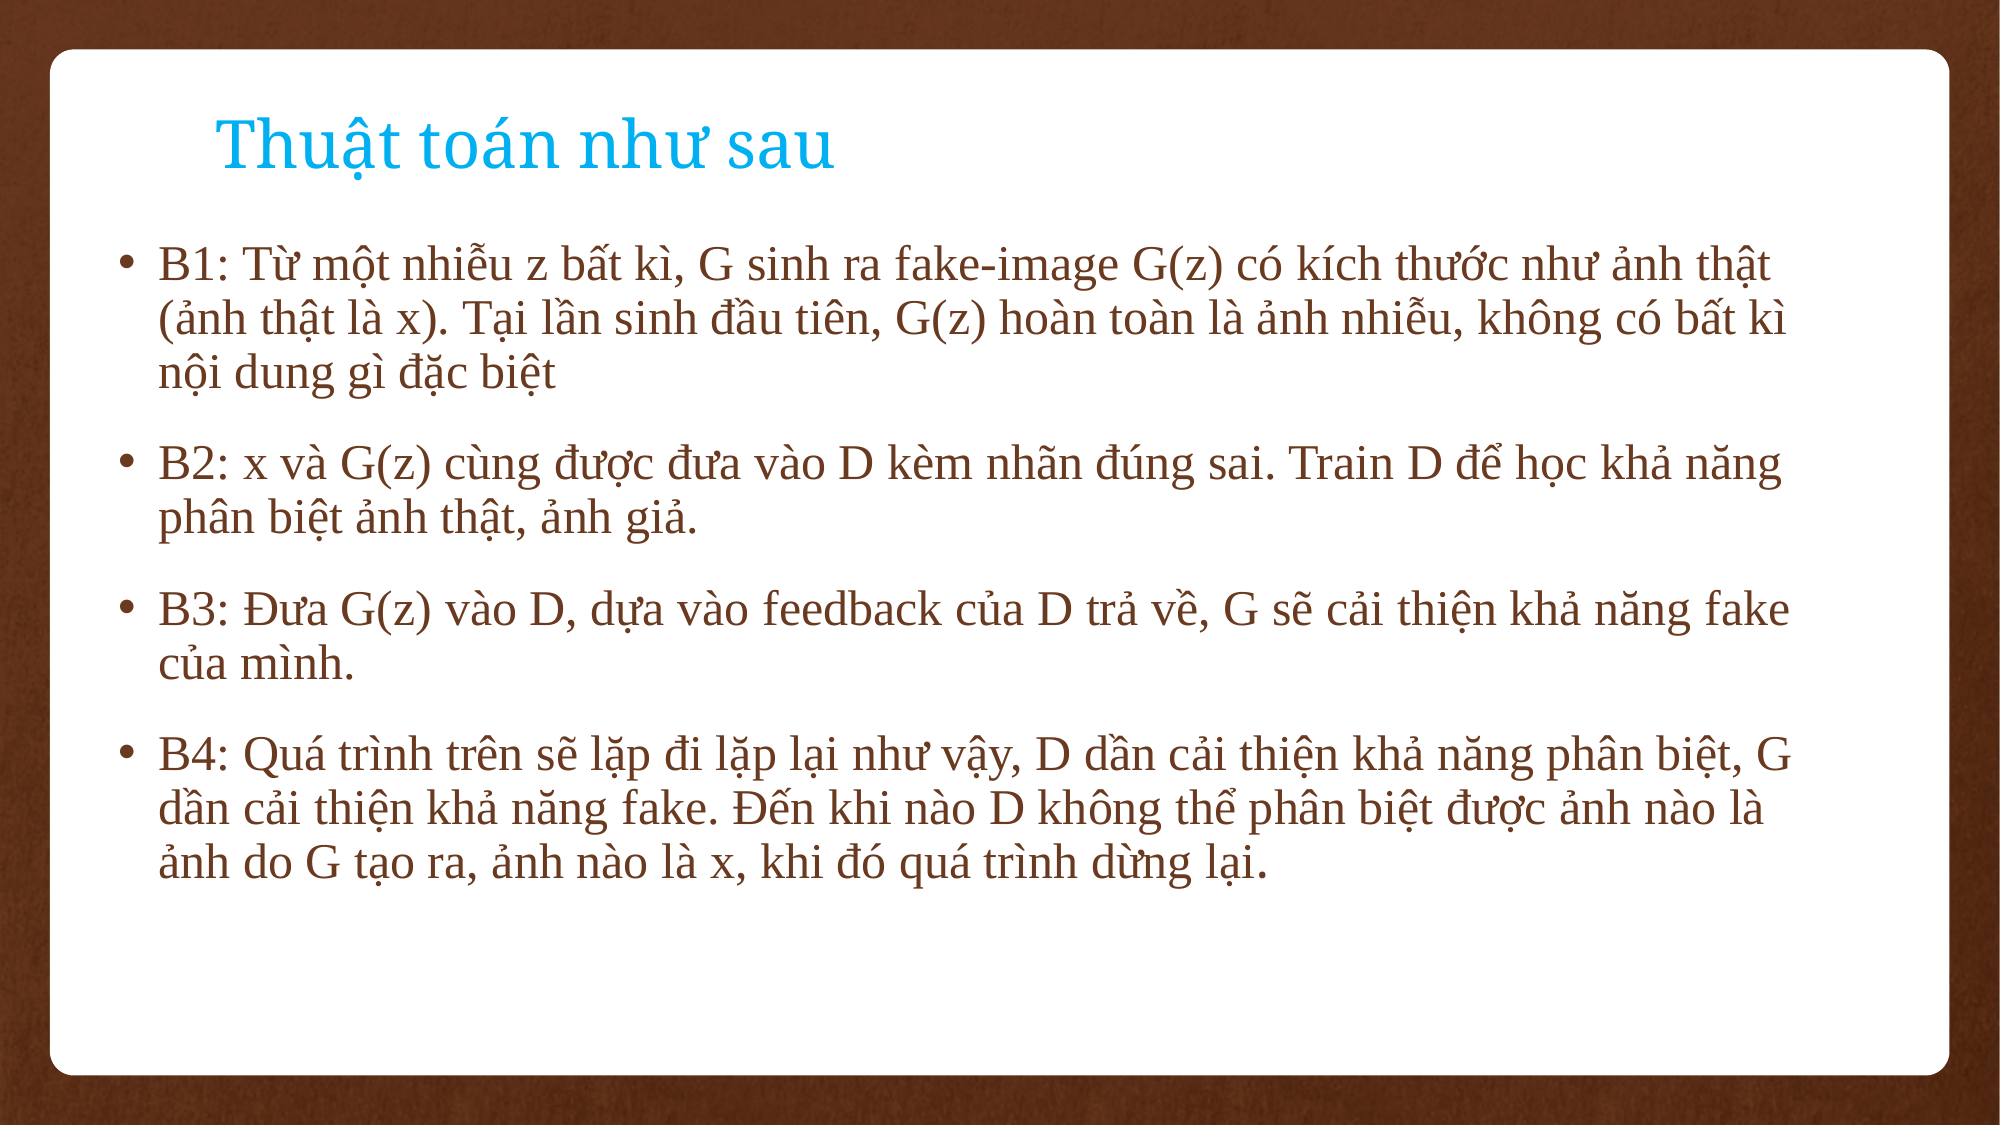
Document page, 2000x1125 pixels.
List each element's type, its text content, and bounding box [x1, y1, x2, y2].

title Thuật toán như sau [200, 70, 1800, 189]
list B1: Từ một nhiễu z bất kì, G sinh ra fake-image G(z) có kích thước như ảnh thật (ảnh thật là x). Tại lần sinh đầu tiên, G(z) hoàn toàn là ảnh nhiễu, không có bất kì nội dung gì đặc biệt B2: x và G(z) cùng được đưa vào D kèm nhãn đúng sai. Train D để học khả năng phân biệt ảnh thật, ảnh giả. B3: Đưa G(z) vào D, dựa vào feedback của D trả về, G sẽ cải thiện khả năng fake của mình. B4: Quá trình trên sẽ lặp đi lặp lại như vậy, D dần cải thiện khả năng phân biệt, G dần cải thiện khả năng fake. Đến khi nào D không thể phân biệt được ảnh nào là ảnh do G tạo ra, ảnh nào là x, khi đó quá trình dừng lại. [103, 229, 1837, 996]
